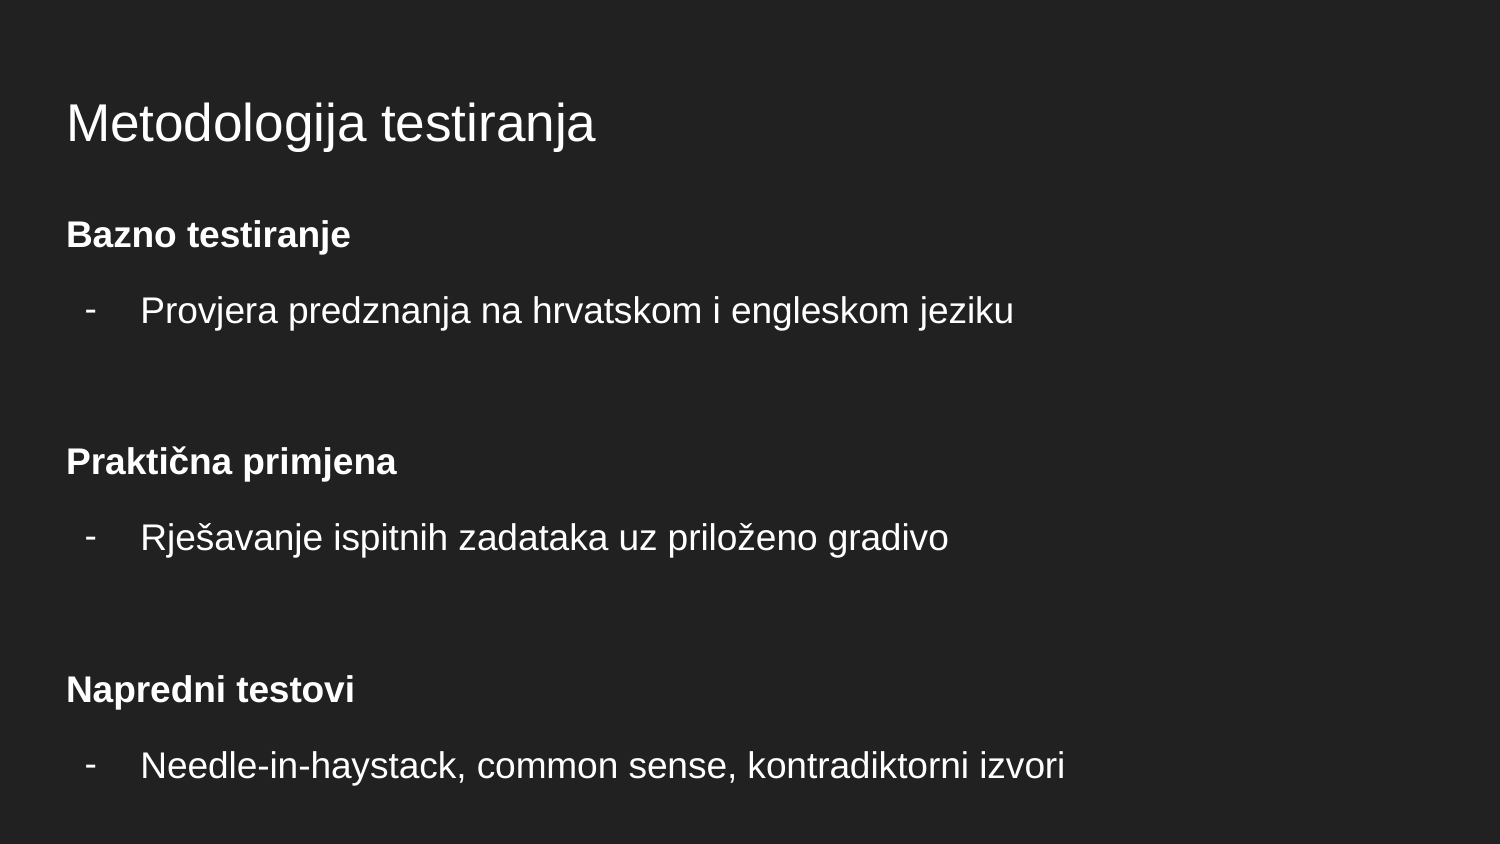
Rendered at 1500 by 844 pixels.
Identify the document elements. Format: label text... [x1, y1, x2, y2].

title Metodologija testiranja [51, 72, 1449, 167]
list Bazno testiranje Provjera predznanja na hrvatskom i engleskom jeziku Praktična primjena Rješavanje ispitnih zadataka uz priloženo gradivo Napredni testovi Needle-in-haystack, common sense, kontradiktorni izvori [51, 189, 1449, 806]
